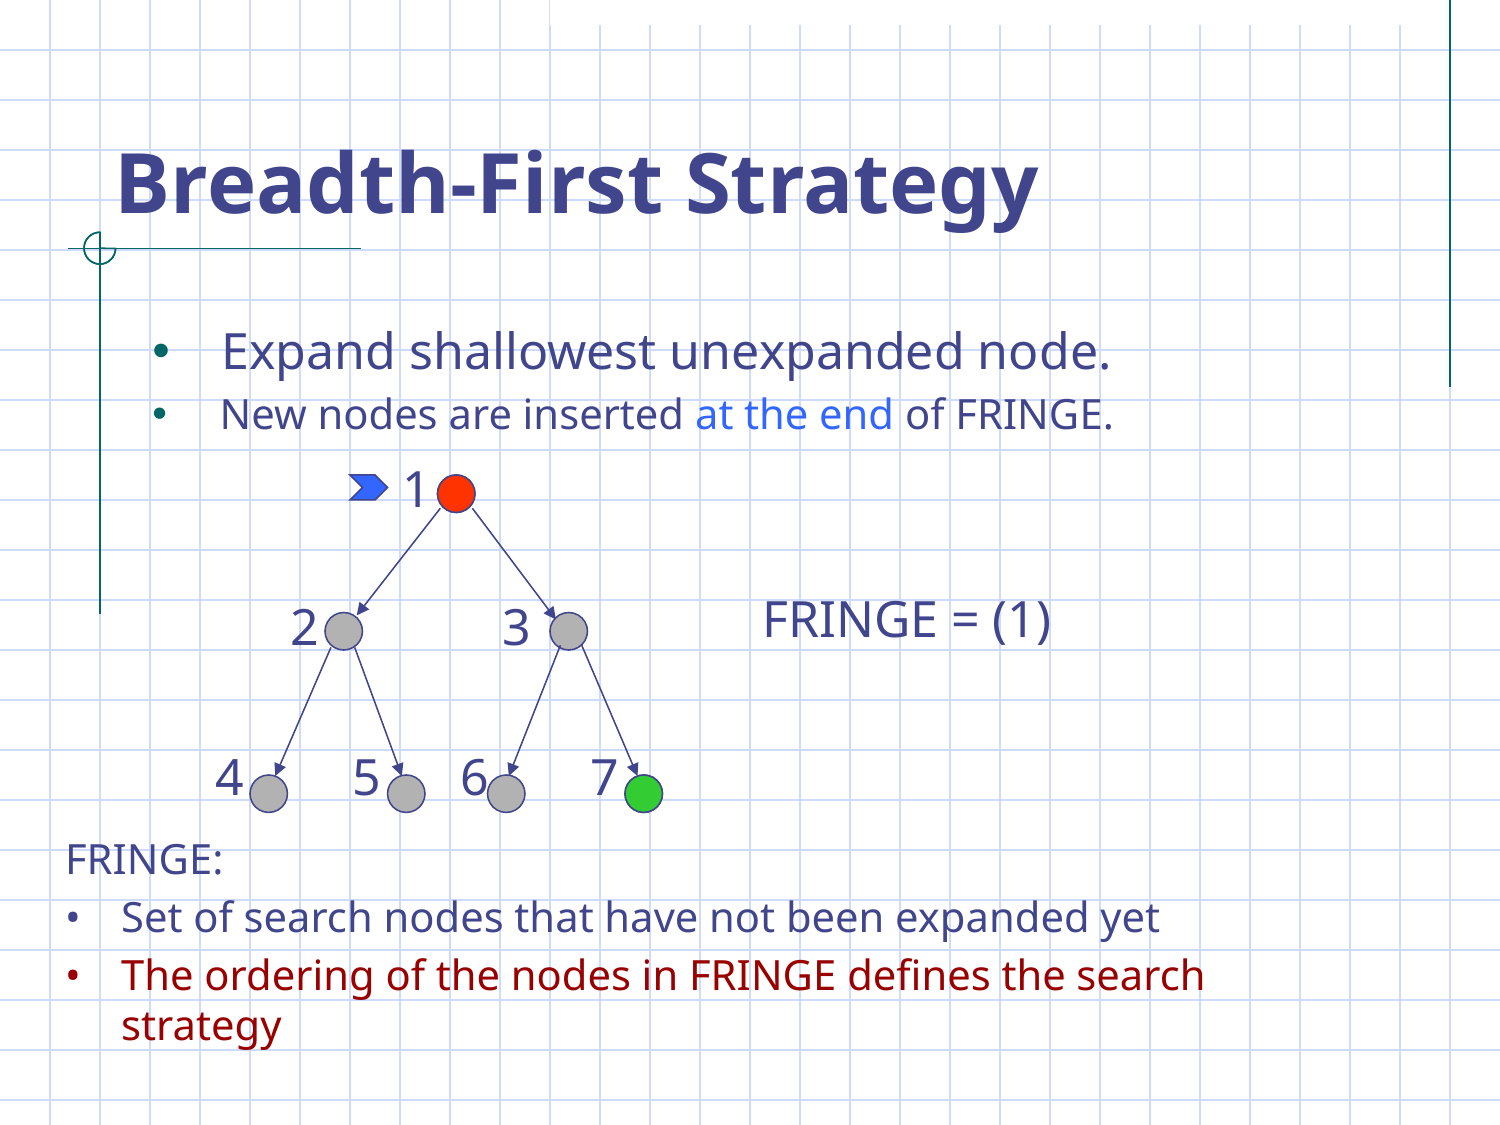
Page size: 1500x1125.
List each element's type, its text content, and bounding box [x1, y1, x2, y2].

list Expand shallowest unexpanded node. New nodes are inserted at the end of FRINGE. [137, 312, 1413, 988]
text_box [199, 449, 663, 813]
text_box FRINGE: Set of search nodes that have not been expanded yet The ordering of the nodes in FRINGE defines the search strategy [49, 825, 1338, 1100]
text_box FRINGE = (1) [747, 580, 1082, 656]
title Breadth-First Strategy [99, 50, 1375, 238]
